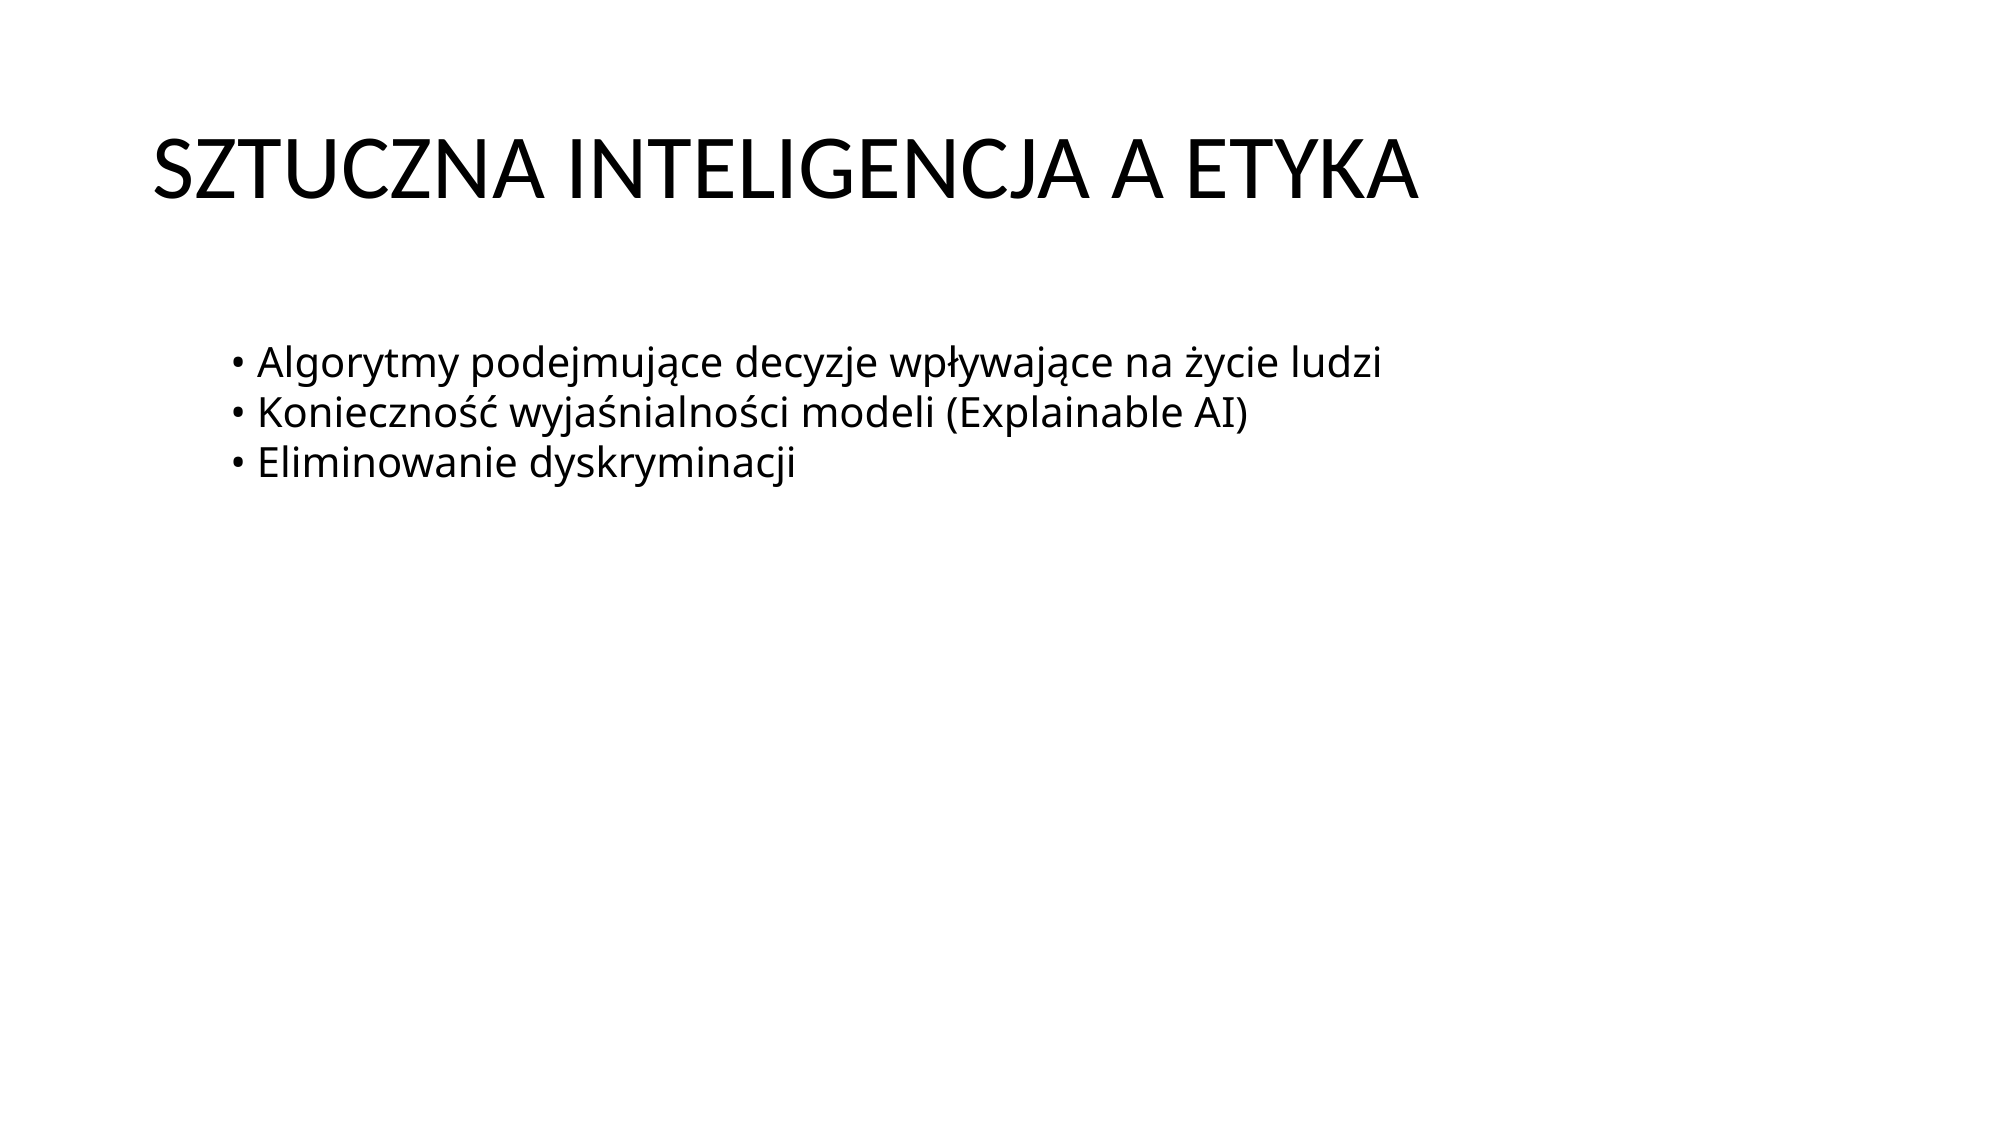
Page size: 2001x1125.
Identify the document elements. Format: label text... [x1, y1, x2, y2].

text_box • Algorytmy podejmujące decyzje wpływające na życie ludzi • Konieczność wyjaśnialności modeli (Explainable AI) • Eliminowanie dyskryminacji [215, 290, 1398, 493]
title Sztuczna Inteligencja a Etyka [137, 59, 1863, 278]
